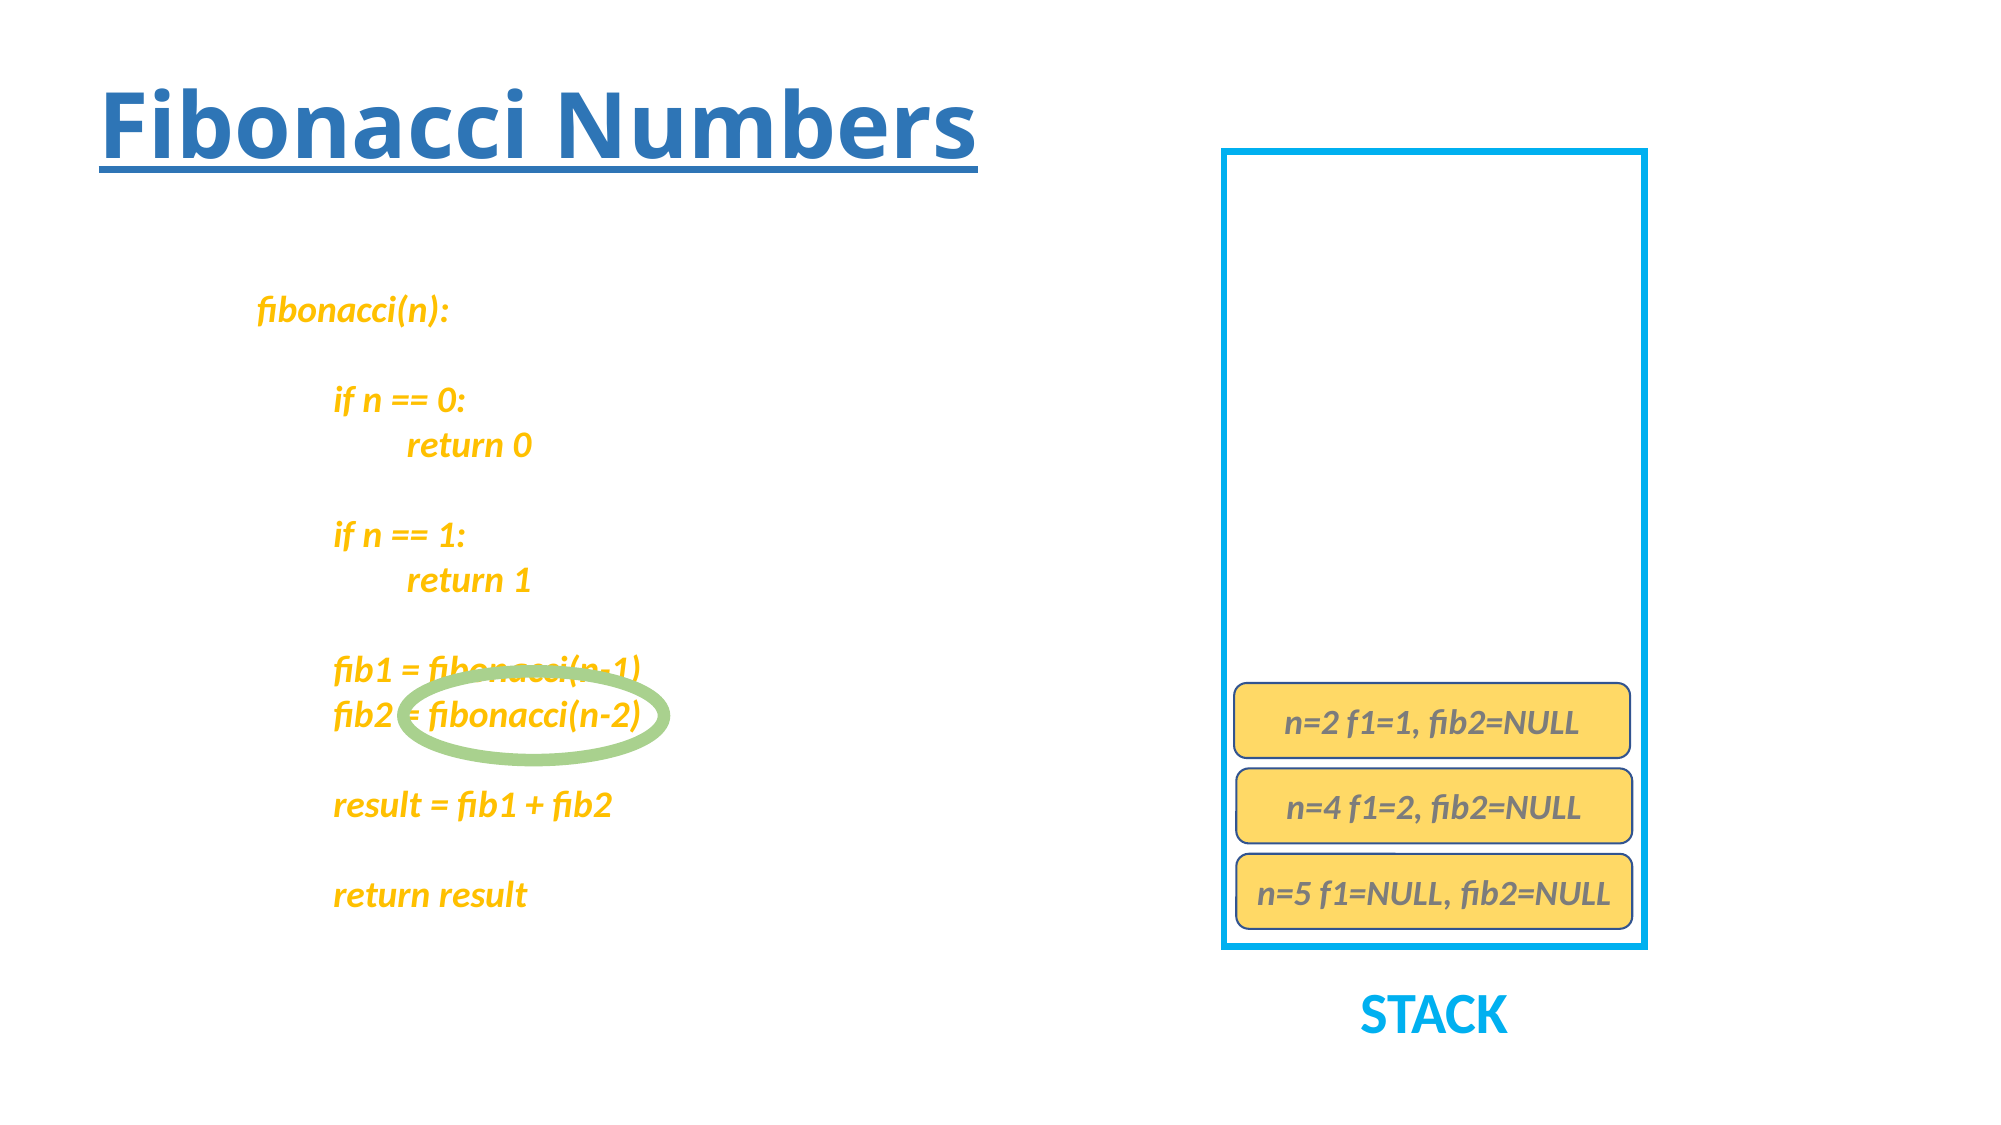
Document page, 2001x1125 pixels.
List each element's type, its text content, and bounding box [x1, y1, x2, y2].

title Fibonacci Numbers [83, 20, 1809, 238]
text_box n=4 f1=2, fib2=NULL [1235, 767, 1634, 845]
text_box n=5 f1=NULL, fib2=NULL [1235, 852, 1634, 930]
text_box STACK [1329, 967, 1540, 1053]
text_box [402, 670, 666, 762]
text_box fibonacci(n): if n == 0: return 0 if n == 1: return 1 fib1 = fibonacci(n-1) fib2 = fibonacci(n-2) result = fib1 + fib2 return result [242, 277, 691, 923]
text_box n=2 f1=1, fib2=NULL [1233, 681, 1632, 760]
text_box [1223, 150, 1645, 948]
